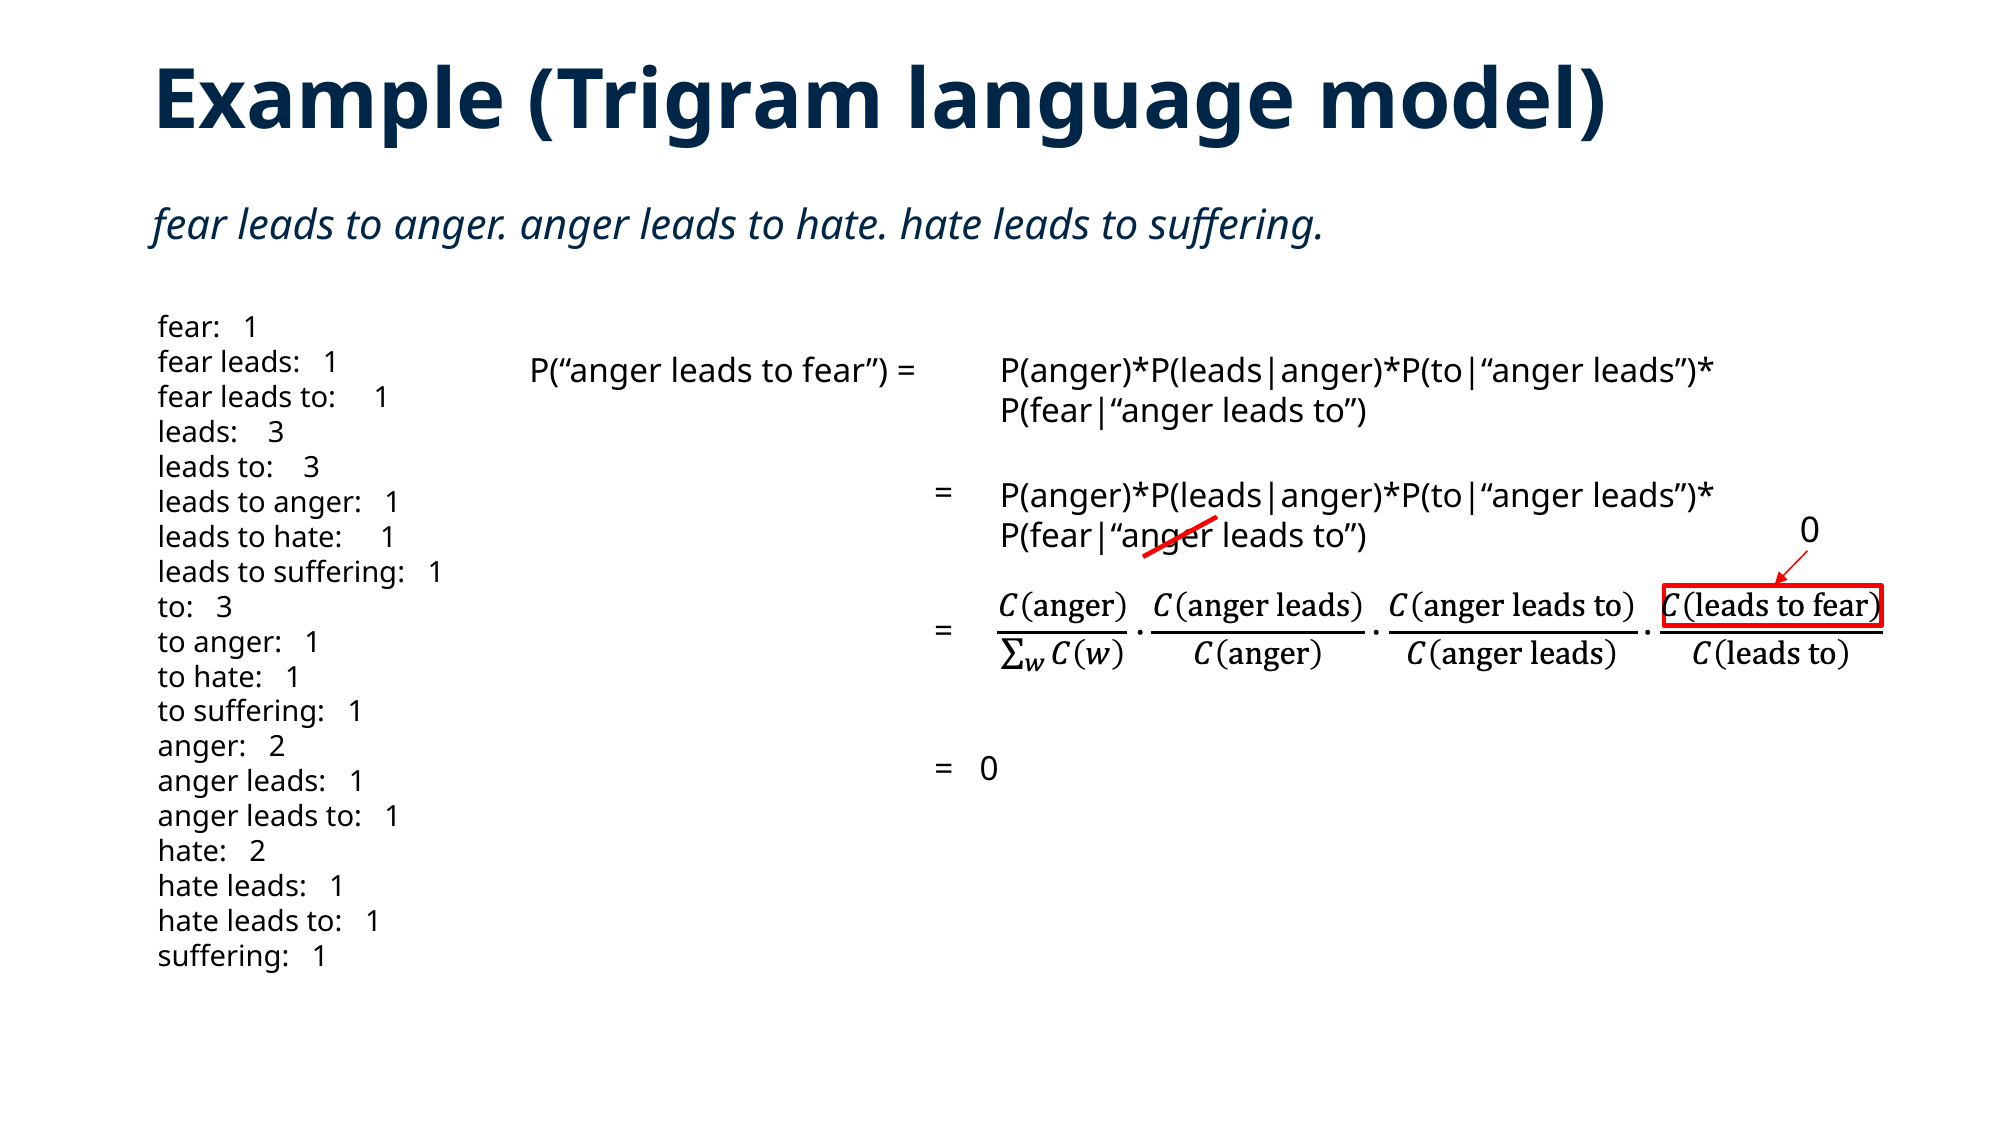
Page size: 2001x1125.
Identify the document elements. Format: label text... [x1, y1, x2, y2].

text_box [989, 586, 1892, 673]
list fear leads to anger. anger leads to hate. hate leads to suffering. [137, 195, 1863, 287]
text_box 0 [1784, 491, 1830, 551]
title Example (Trigram language model) [137, 40, 1863, 164]
text_box = [919, 594, 981, 654]
text_box P(“anger leads to fear”) = [514, 334, 1001, 449]
text_box fear: 1 fear leads: 1 fear leads to: 1 leads: 3 leads to: 3 leads to anger: 1 leads to hate: 1 leads to suffering: 1 to: 3 to anger: 1 to hate: 1 to suffering: 1 anger: 2 anger leads: 1 anger leads to: 1 hate: 2 hate leads: 1 hate leads to: 1 suffering: 1 [142, 293, 515, 984]
text_box = [919, 456, 981, 516]
text_box P(anger)*P(leads|anger)*P(to|“anger leads”)* P(fear|“anger leads to”) [984, 334, 1821, 439]
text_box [1142, 516, 1218, 557]
text_box P(anger)*P(leads|anger)*P(to|“anger leads”)* P(fear|“anger leads to”) [984, 459, 1821, 564]
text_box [1774, 550, 1808, 585]
text_box = 0 [919, 731, 1074, 791]
